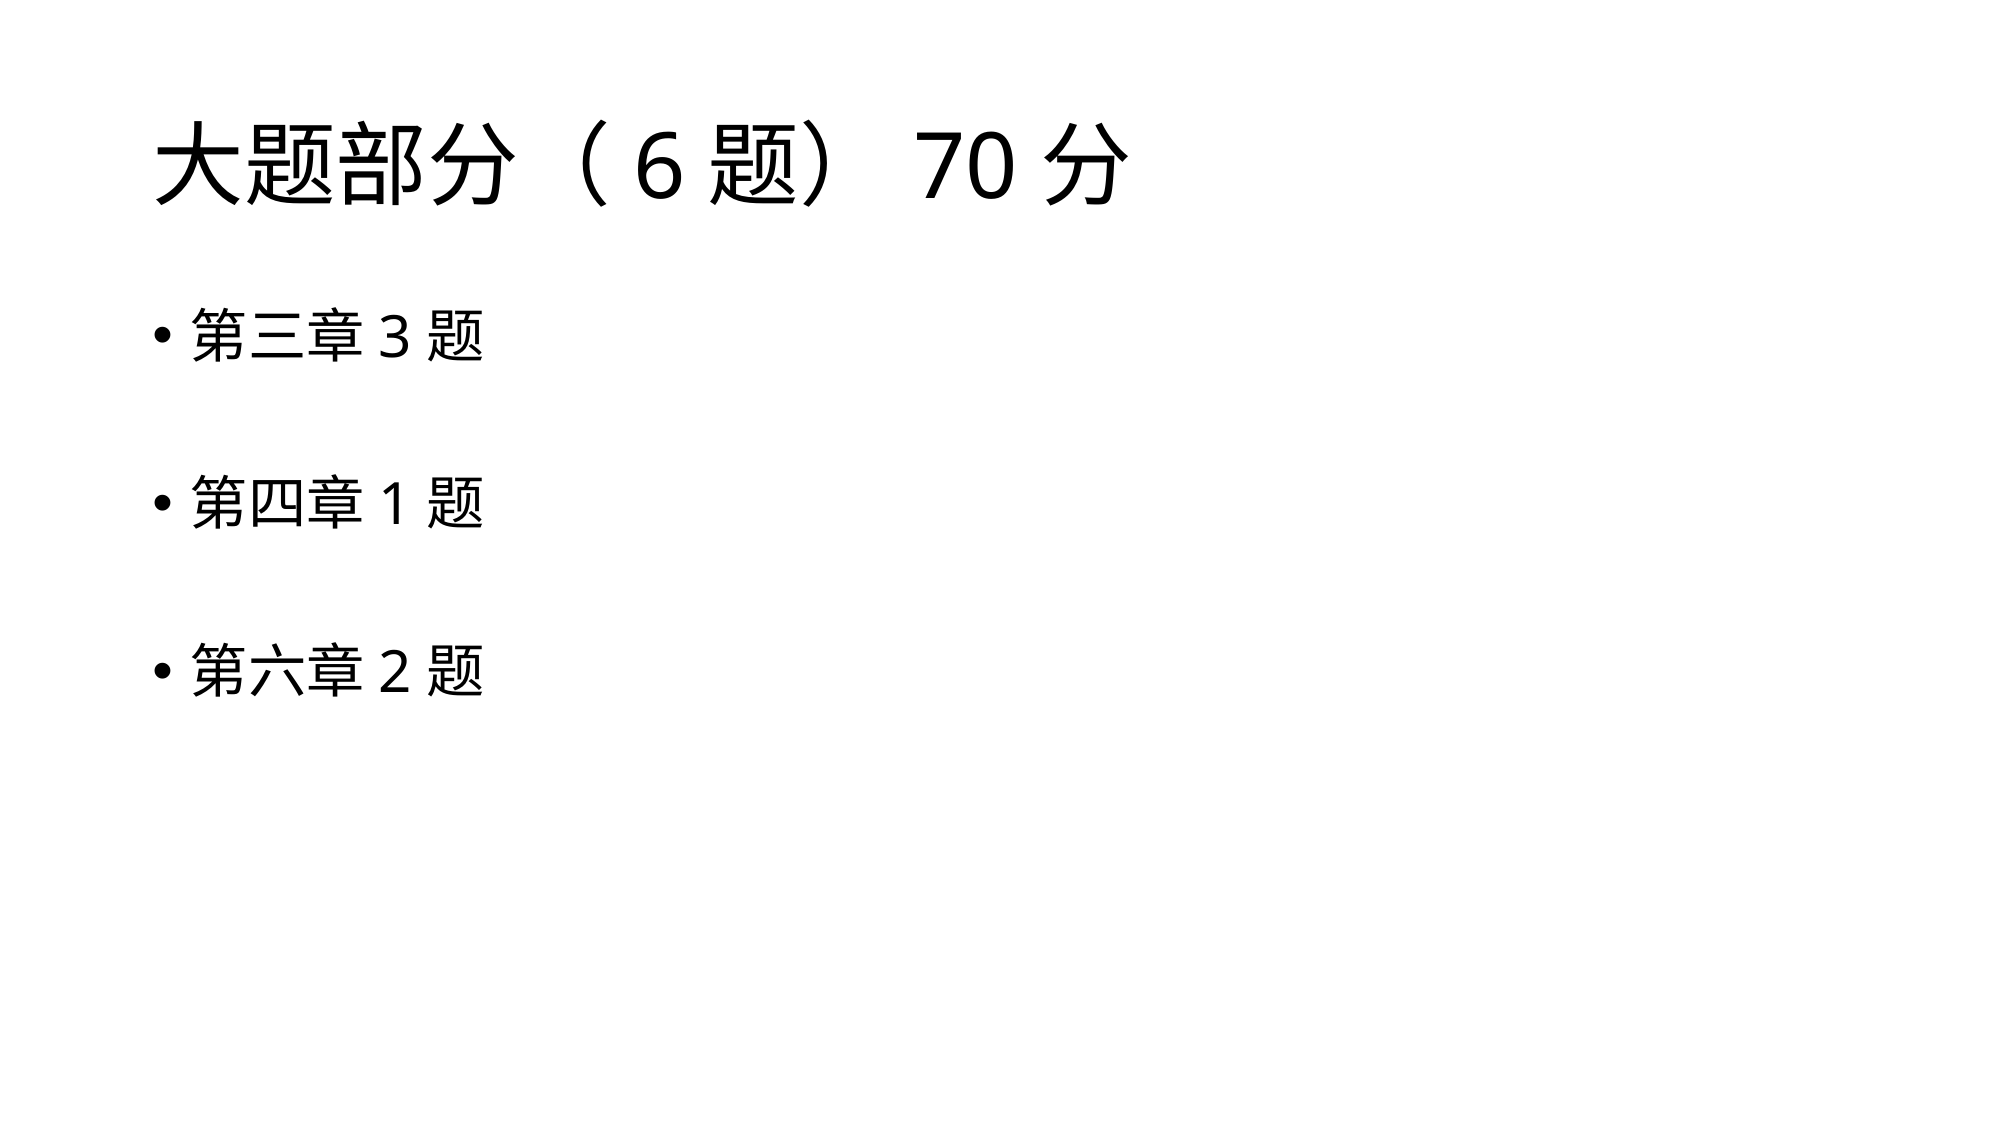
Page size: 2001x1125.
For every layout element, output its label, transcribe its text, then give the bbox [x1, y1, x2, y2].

list 第三章3题 第四章1题 第六章2题 [137, 299, 1863, 1014]
title 大题部分（6题）70分 [137, 59, 1863, 278]
